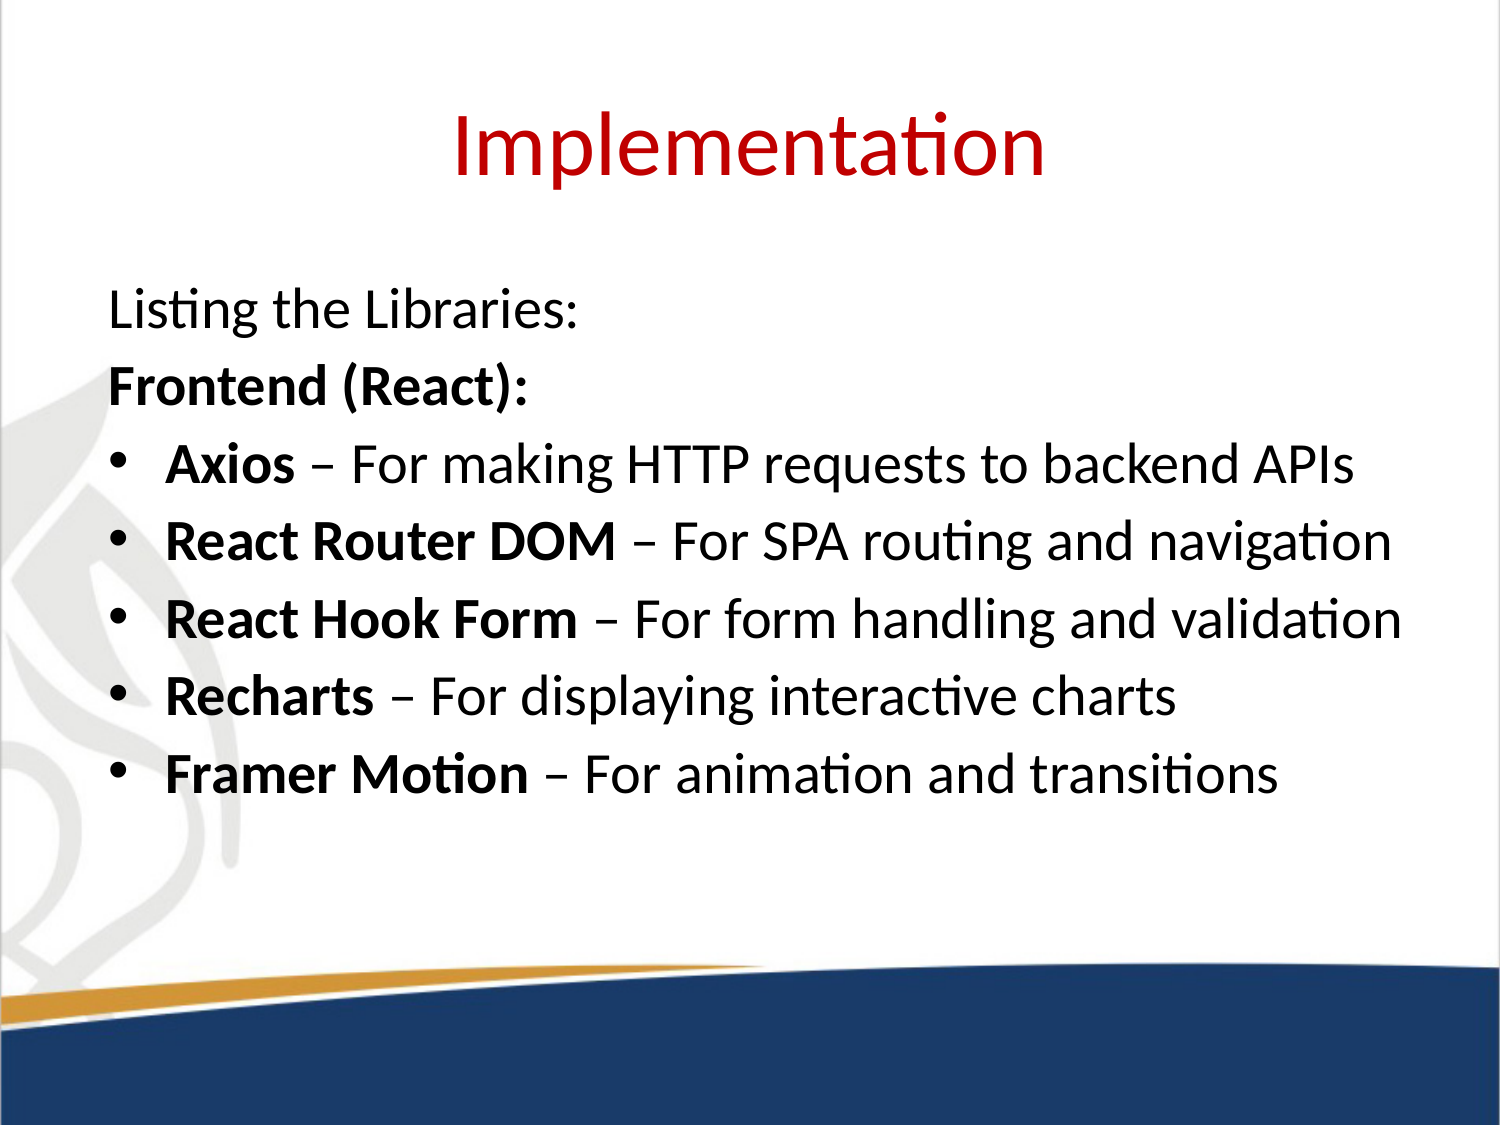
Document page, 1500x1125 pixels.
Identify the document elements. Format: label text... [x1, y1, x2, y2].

title Implementation [75, 45, 1425, 233]
list Listing the Libraries: Frontend (React): Axios – For making HTTP requests to backend APIs React Router DOM – For SPA routing and navigation React Hook Form – For form handling and validation Recharts – For displaying interactive charts Framer Motion – For animation and transitions [75, 262, 1425, 1005]
picture [0, 0, 1500, 1125]
